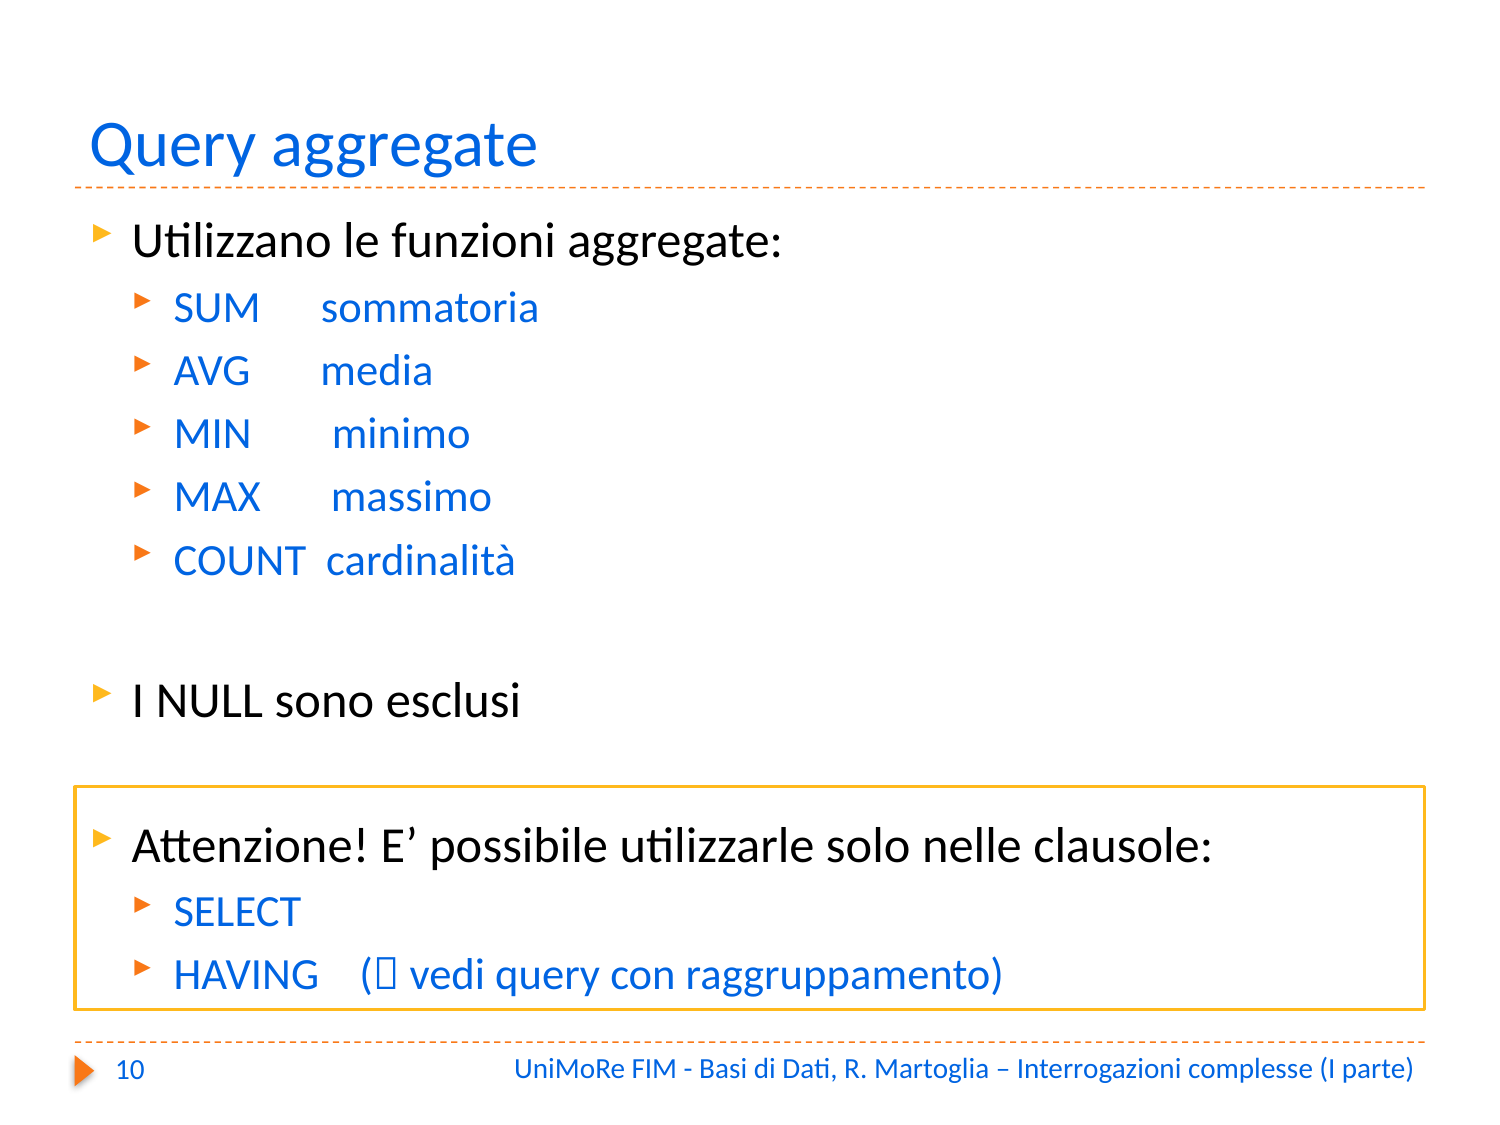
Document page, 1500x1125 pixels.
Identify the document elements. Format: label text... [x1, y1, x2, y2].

list Utilizzano le funzioni aggregate: SUM sommatoria AVG media MIN minimo MAX massimo COUNT cardinalità I NULL sono esclusi Attenzione! E’ possibile utilizzarle solo nelle clausole: SELECT HAVING ( vedi query con raggruppamento) [75, 200, 1425, 1010]
slide_number 10 [100, 1042, 426, 1103]
title Query aggregate [75, 24, 1425, 188]
footer UniMoRe FIM - Basi di Dati, R. Martoglia – Interrogazioni complesse (I parte) [425, 1041, 1430, 1102]
